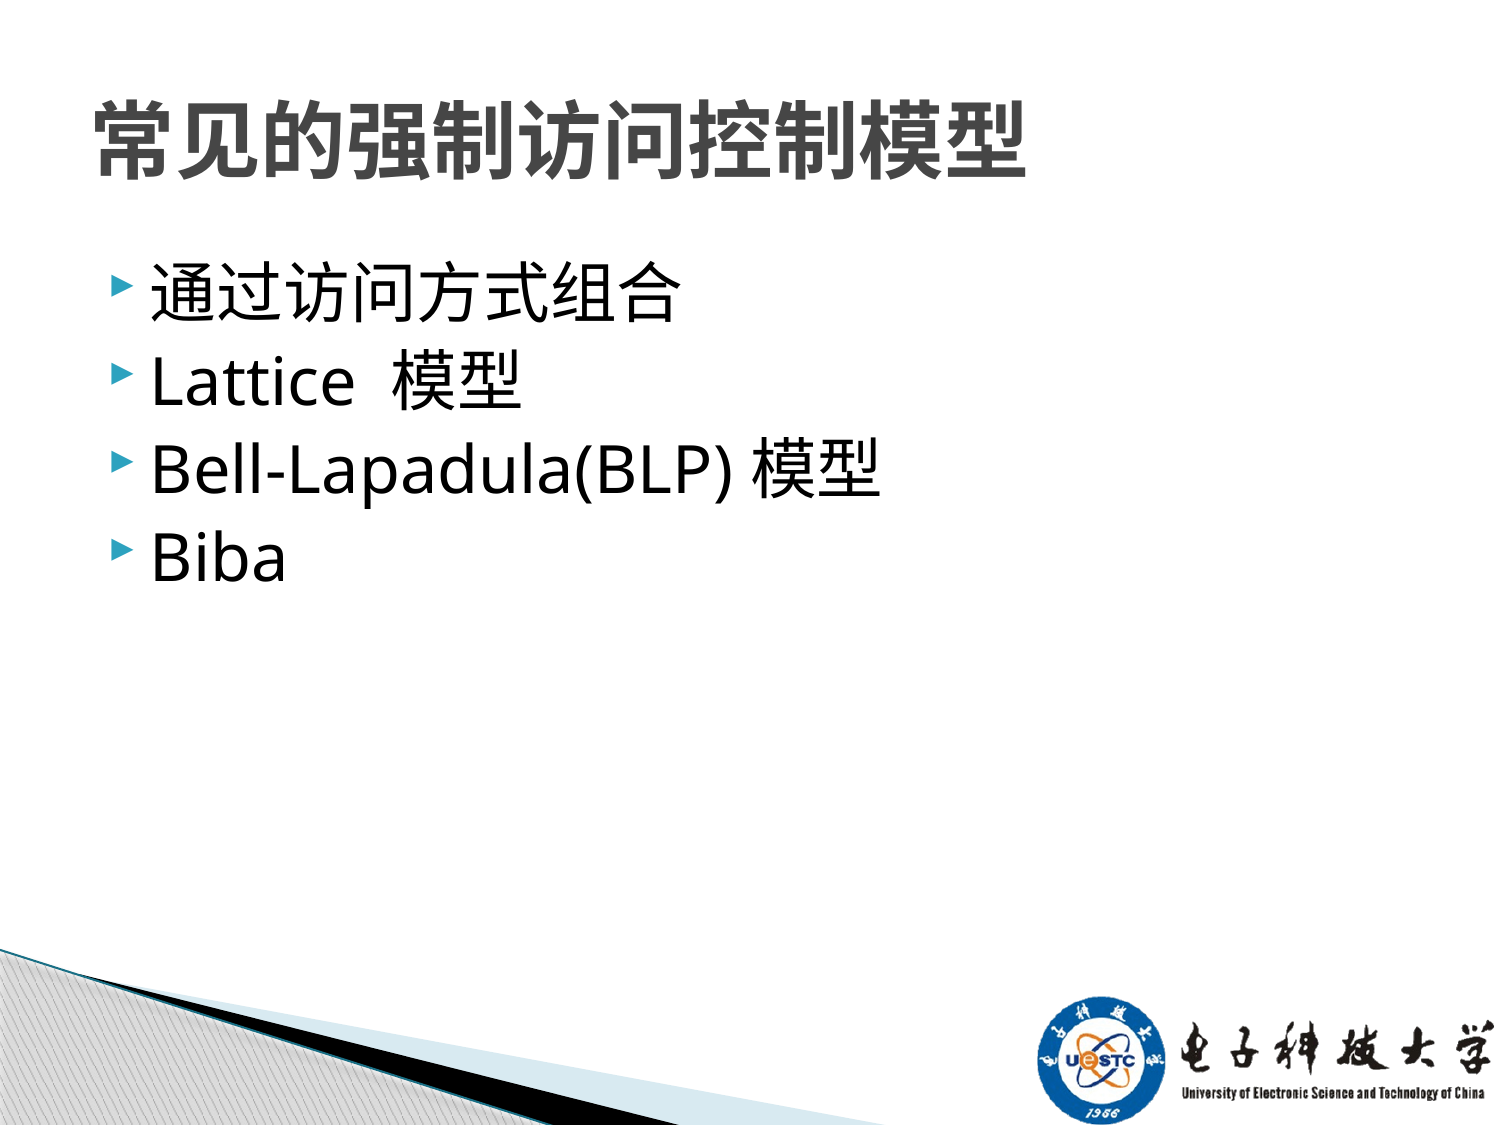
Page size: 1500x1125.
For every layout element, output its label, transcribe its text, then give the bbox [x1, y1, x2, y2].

list 通过访问方式组合 Lattice 模型 Bell-Lapadula(BLP)模型 Biba [75, 243, 1425, 986]
picture [1037, 995, 1495, 1125]
title 常见的强制访问控制模型 [75, 45, 1425, 233]
